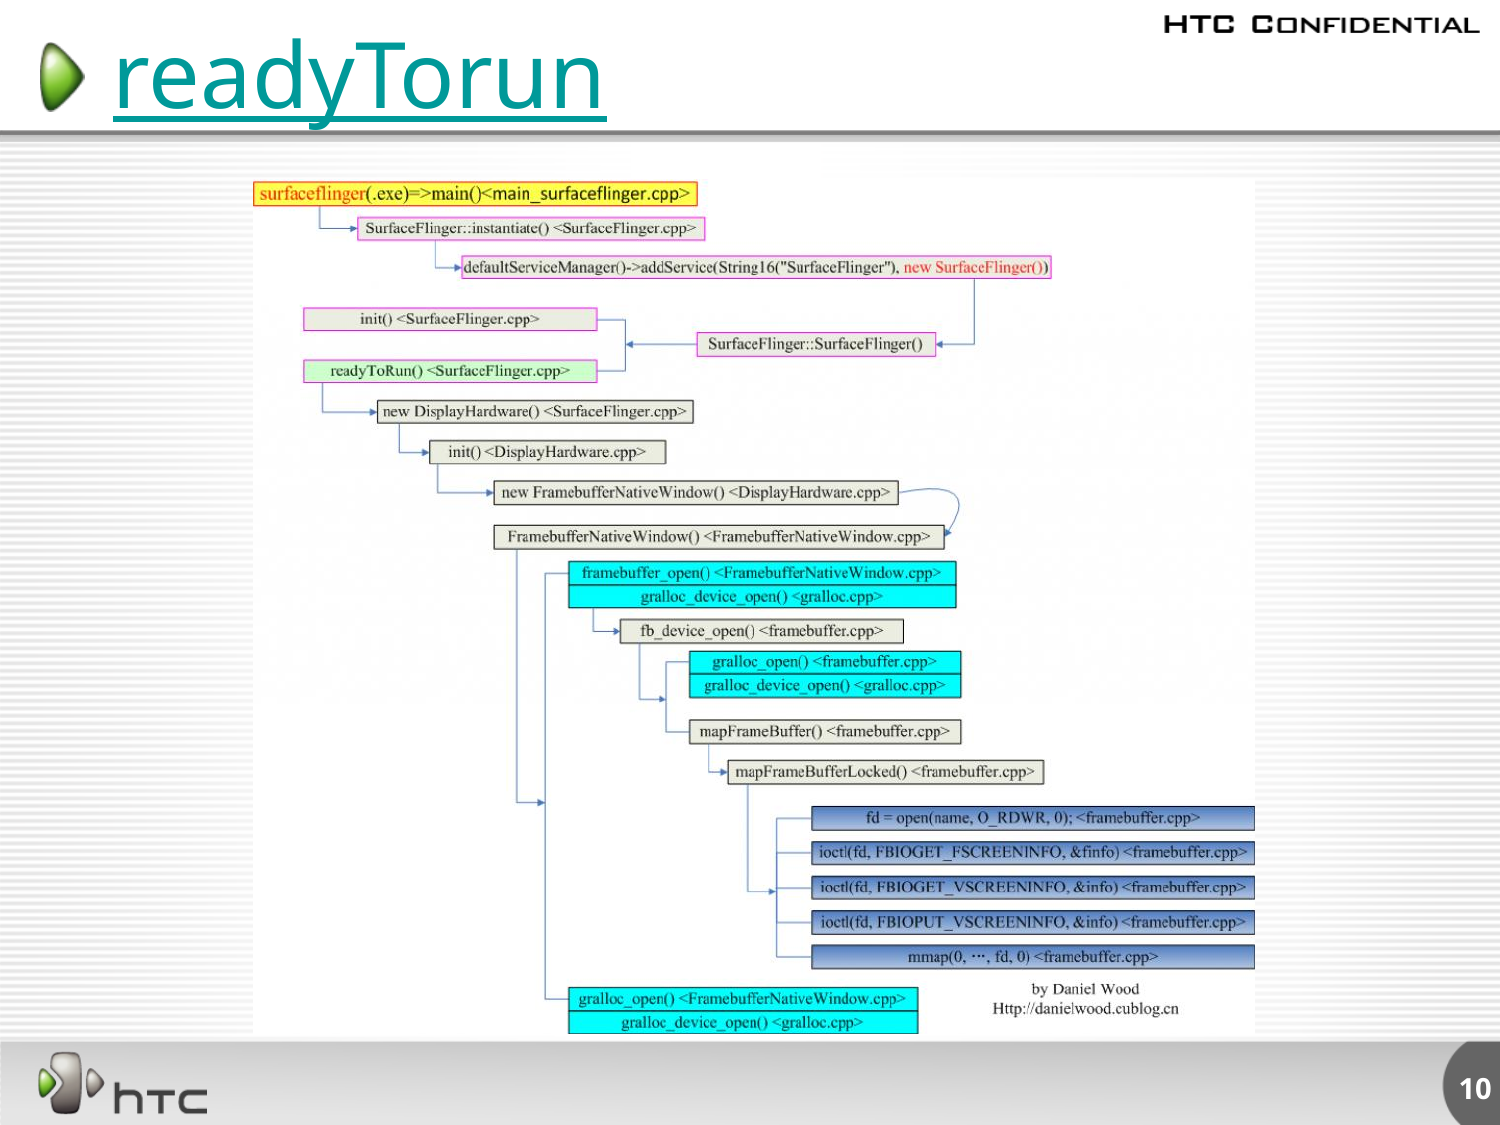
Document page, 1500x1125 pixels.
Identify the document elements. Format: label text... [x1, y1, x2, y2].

title readyTorun [97, 14, 1474, 145]
picture [0, 0, 1500, 1125]
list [253, 179, 1256, 1034]
